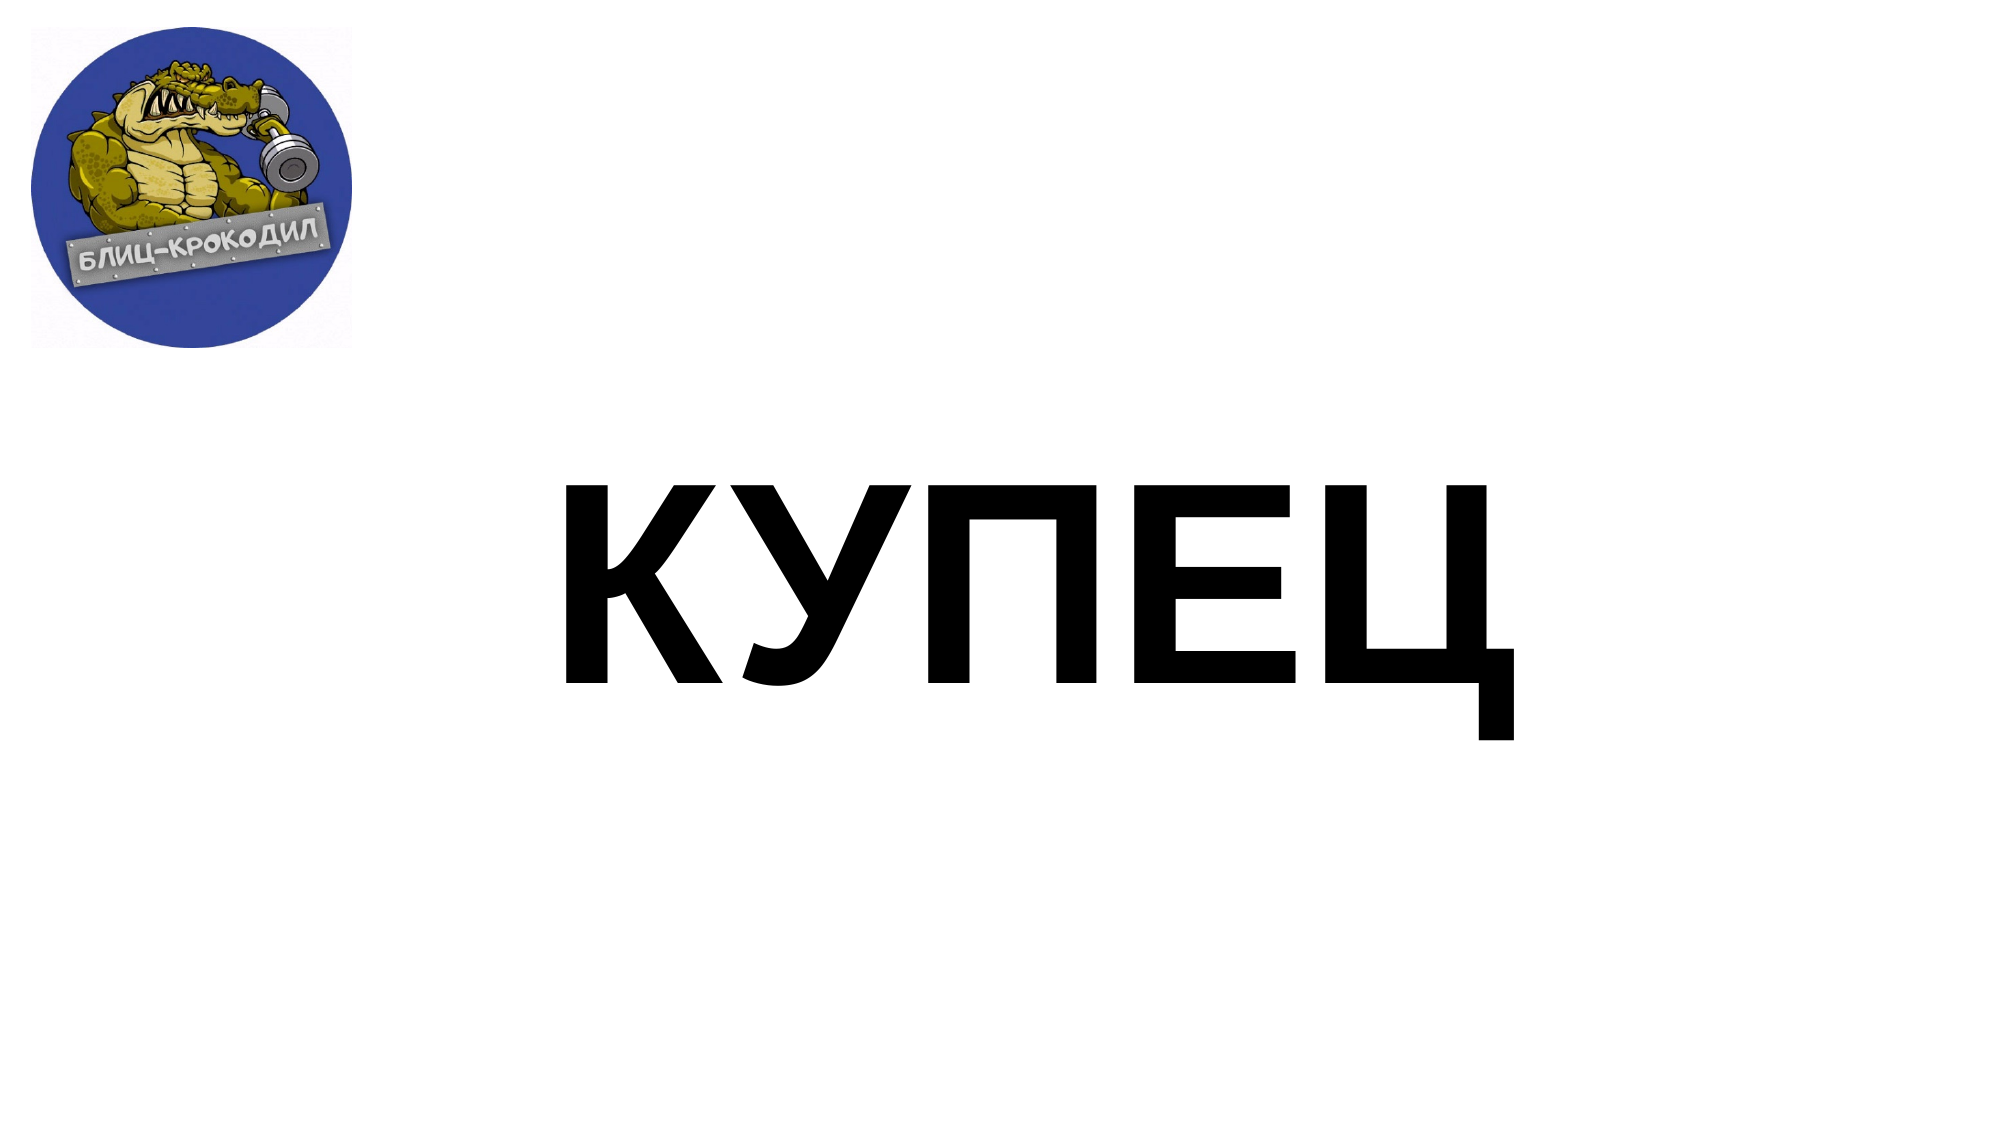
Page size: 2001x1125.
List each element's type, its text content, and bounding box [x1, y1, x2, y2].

title КУПЕЦ [282, 361, 1783, 754]
picture [31, 27, 352, 348]
